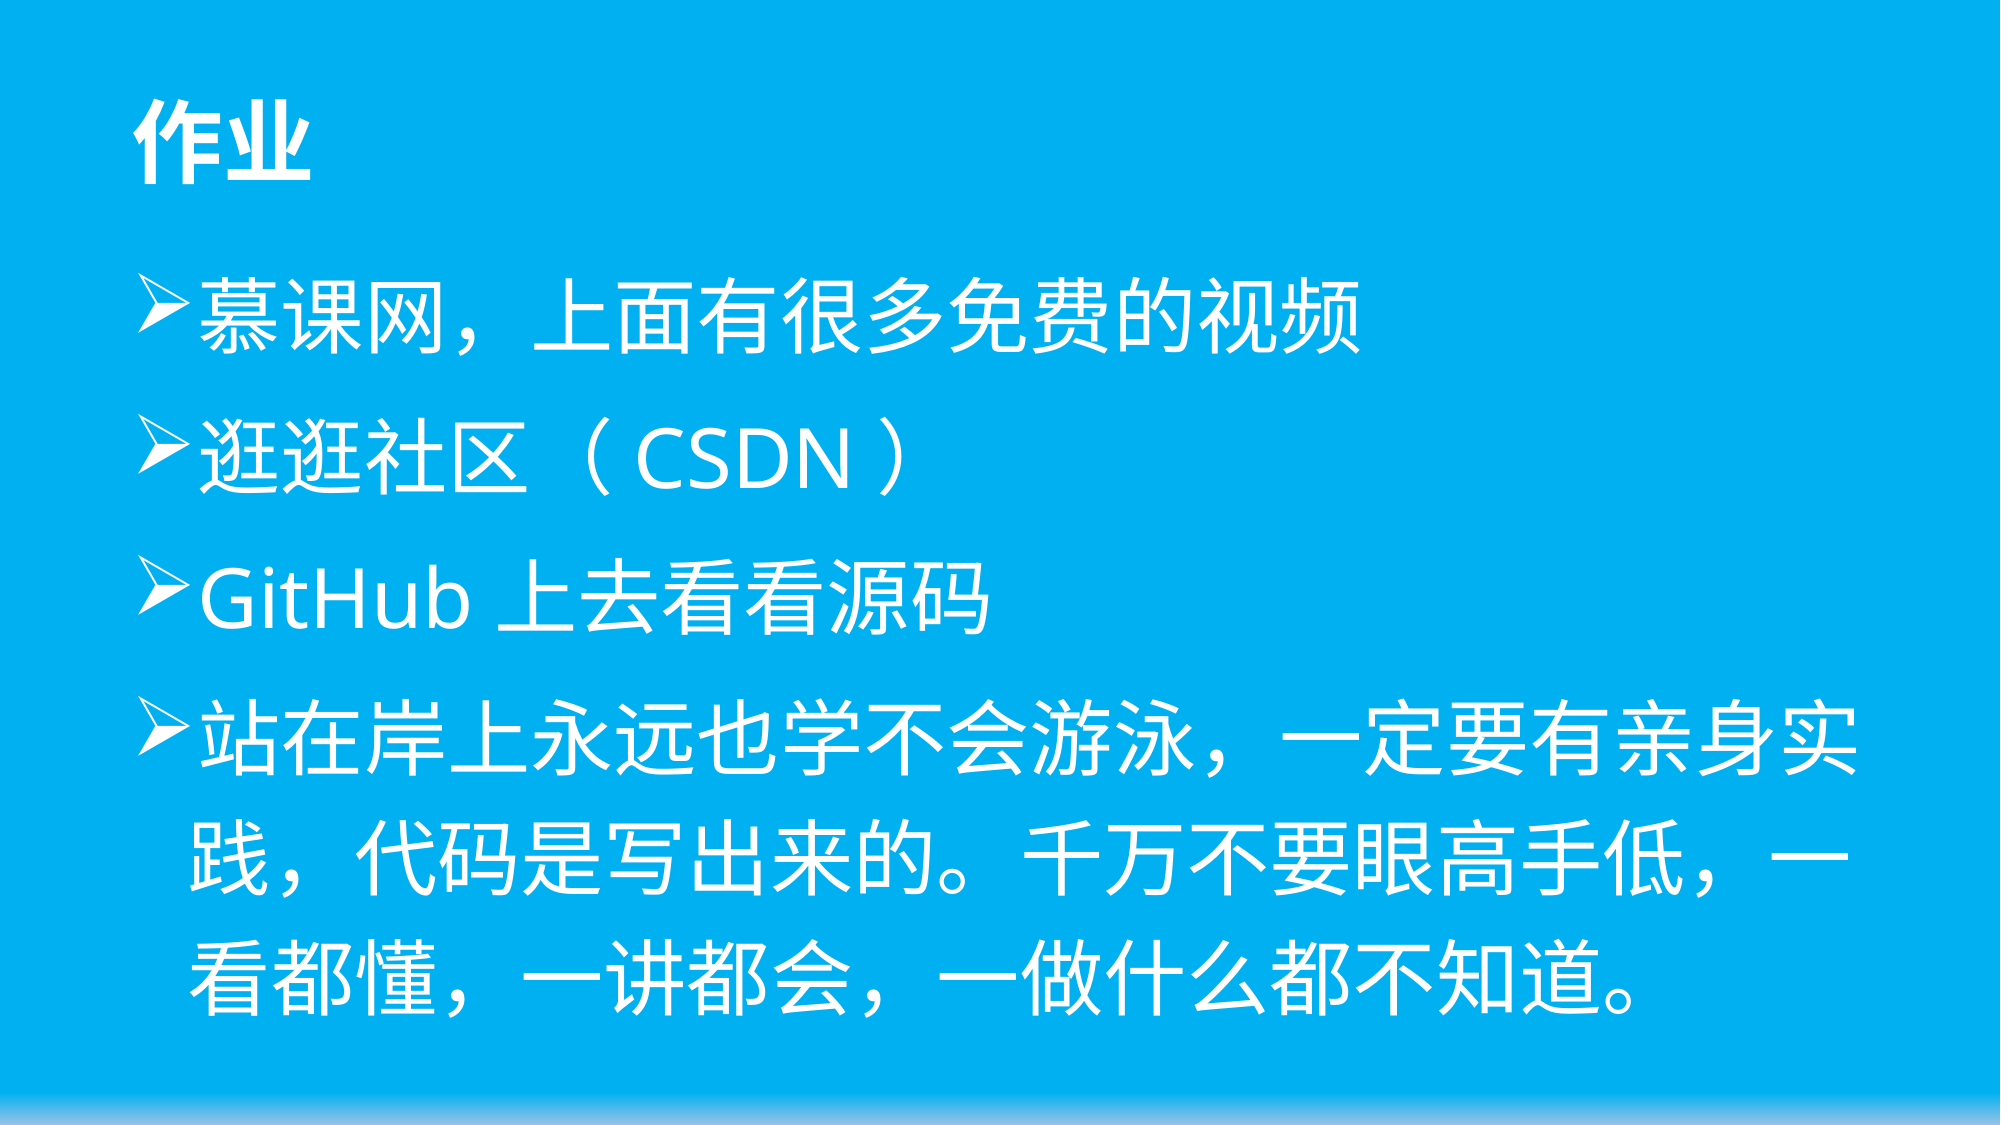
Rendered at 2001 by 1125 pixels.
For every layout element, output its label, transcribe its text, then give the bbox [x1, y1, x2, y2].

title 作业 [116, 67, 1892, 205]
subtitle 慕课网，上面有很多免费的视频 逛逛社区（CSDN） GitHub上去看看源码 站在岸上永远也学不会游泳，一定要有亲身实践，代码是写出来的。千万不要眼高手低，一看都懂，一讲都会，一做什么都不知道。 [116, 236, 1892, 1065]
